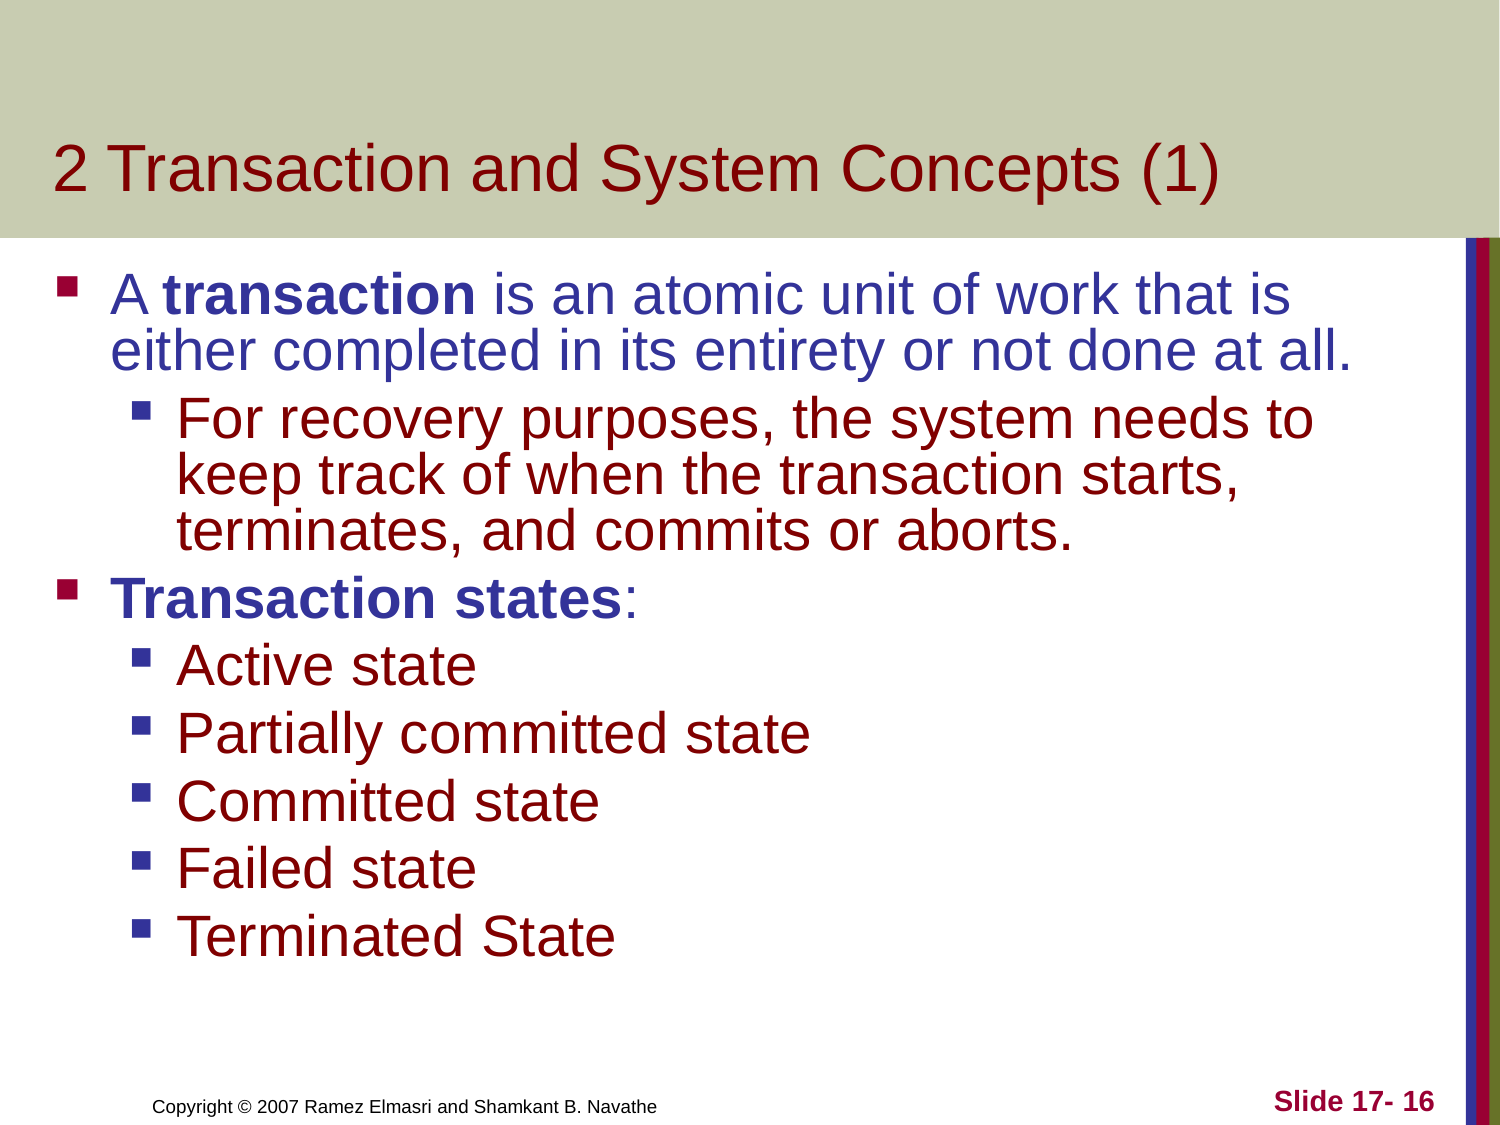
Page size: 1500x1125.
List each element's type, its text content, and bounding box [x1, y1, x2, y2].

slide_number Slide 17- 16 [1137, 1049, 1451, 1125]
list A transaction is an atomic unit of work that is either completed in its entirety or not done at all. For recovery purposes, the system needs to keep track of when the transaction starts, terminates, and commits or aborts. Transaction states: Active state Partially committed state Committed state Failed state Terminated State [39, 262, 1401, 1013]
title 2 Transaction and System Concepts (1) [37, 49, 1317, 213]
